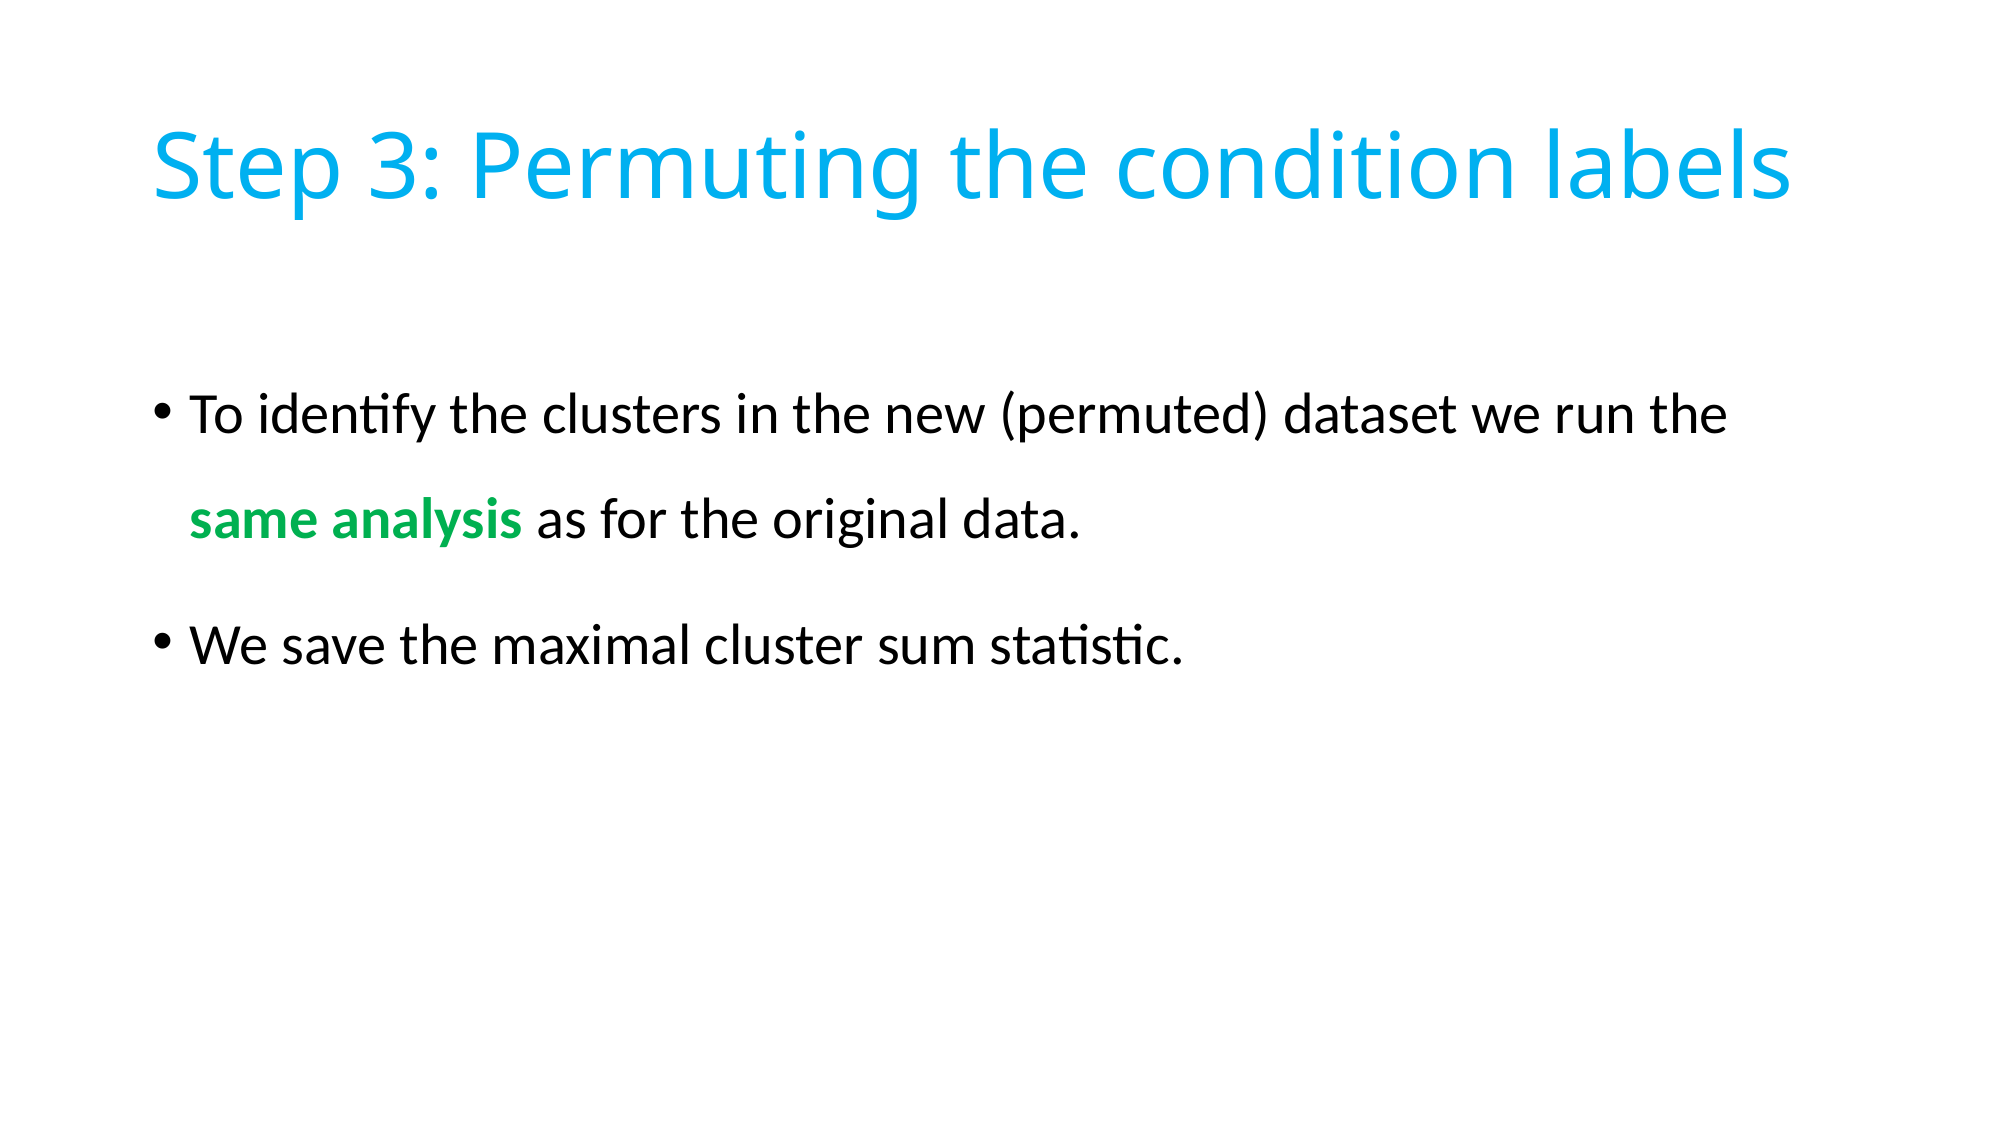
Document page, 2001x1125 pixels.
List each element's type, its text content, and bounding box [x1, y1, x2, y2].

list To identify the clusters in the new (permuted) dataset we run the same analysis as for the original data. We save the maximal cluster sum statistic. [137, 333, 1863, 1125]
title Step 3: Permuting the condition labels [137, 59, 1863, 278]
